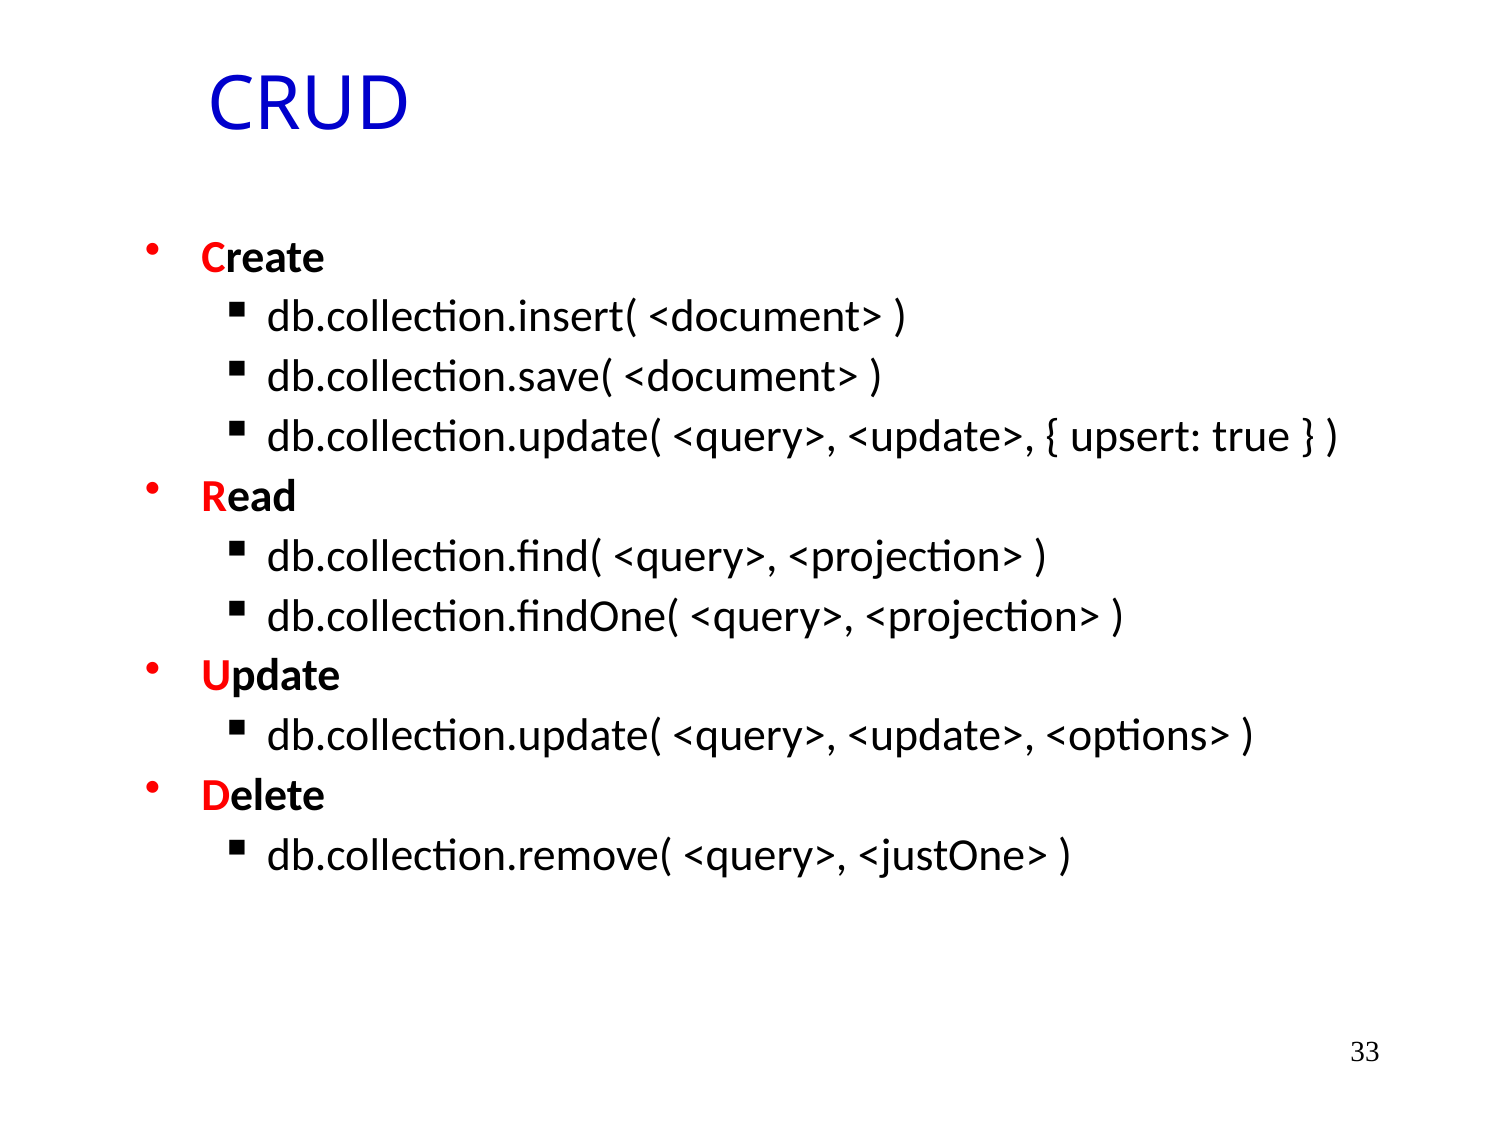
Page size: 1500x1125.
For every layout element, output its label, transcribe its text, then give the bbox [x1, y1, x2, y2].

title CRUD [199, 24, 1476, 176]
list Create db.collection.insert( <document> ) db.collection.save( <document> ) db.collection.update( <query>, <update>, { upsert: true } ) Read db.collection.find( <query>, <projection> ) db.collection.findOne( <query>, <projection> ) Update db.collection.update( <query>, <update>, <options> ) Delete db.collection.remove( <query>, <justOne> ) [136, 224, 1380, 949]
slide_number 33 [1340, 1025, 1388, 1075]
